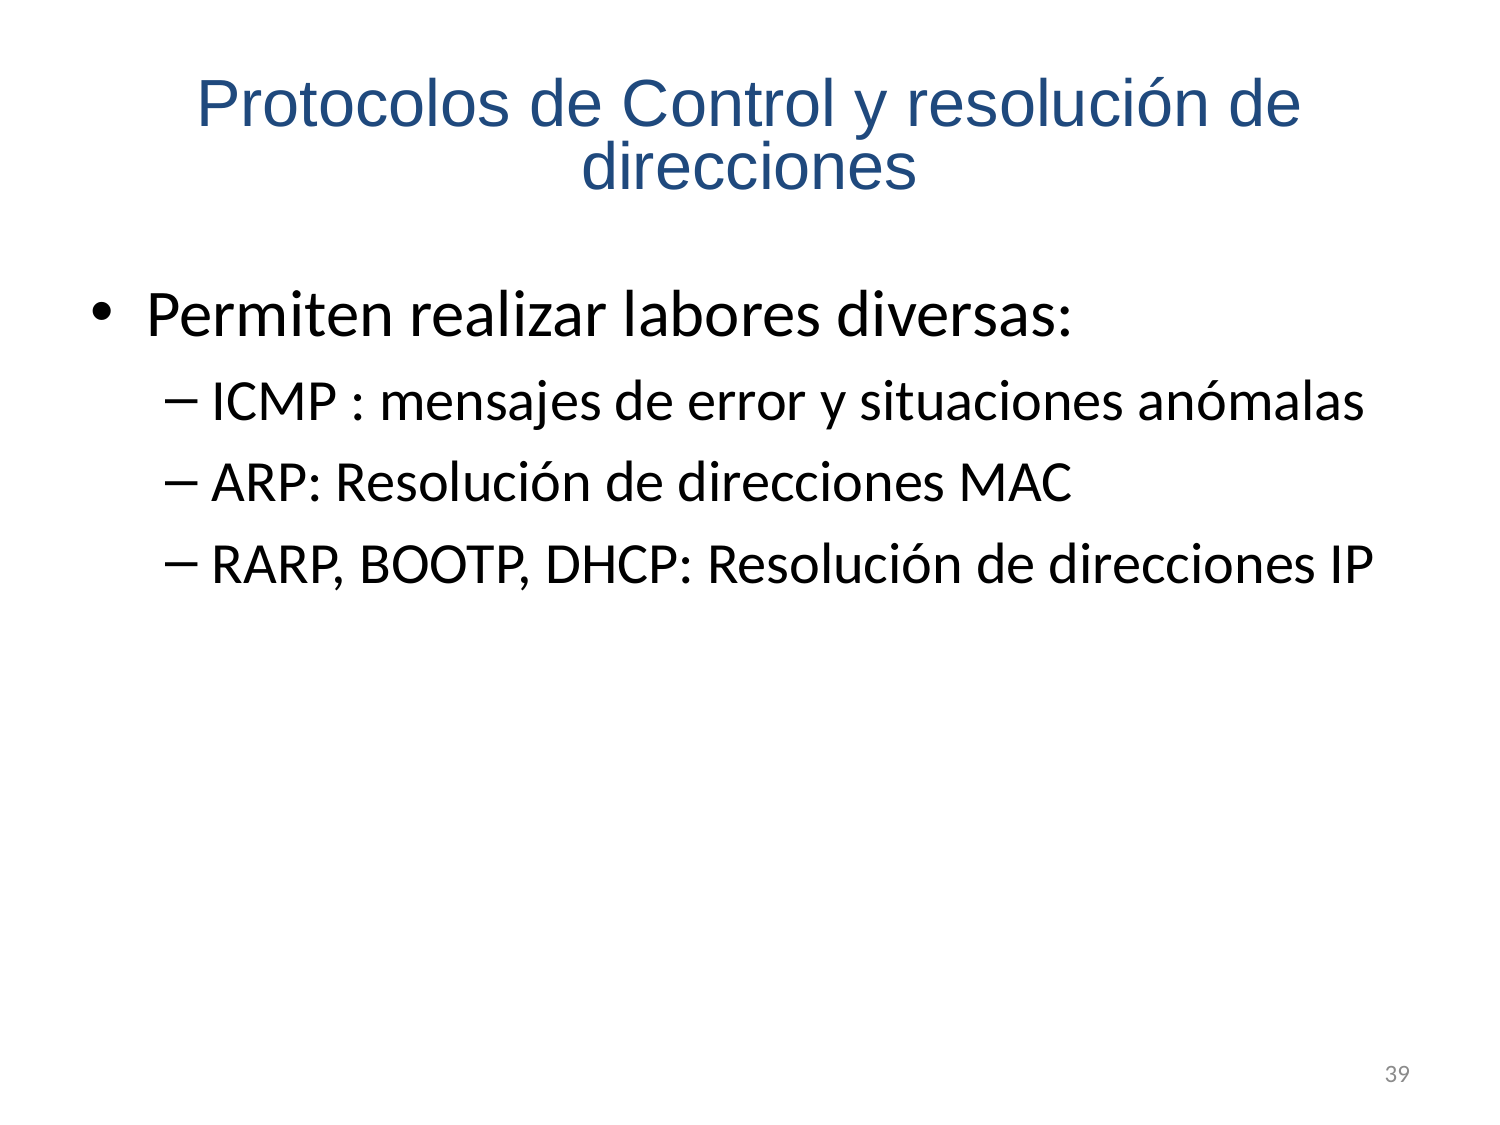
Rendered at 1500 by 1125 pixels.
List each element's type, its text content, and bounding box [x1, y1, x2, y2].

list Permiten realizar labores diversas: ICMP : mensajes de error y situaciones anómalas ARP: Resolución de direcciones MAC RARP, BOOTP, DHCP: Resolución de direcciones IP [75, 262, 1425, 1005]
slide_number 39 [1074, 1042, 1425, 1103]
title Protocolos de Control y resolución de direcciones [75, 45, 1425, 233]
